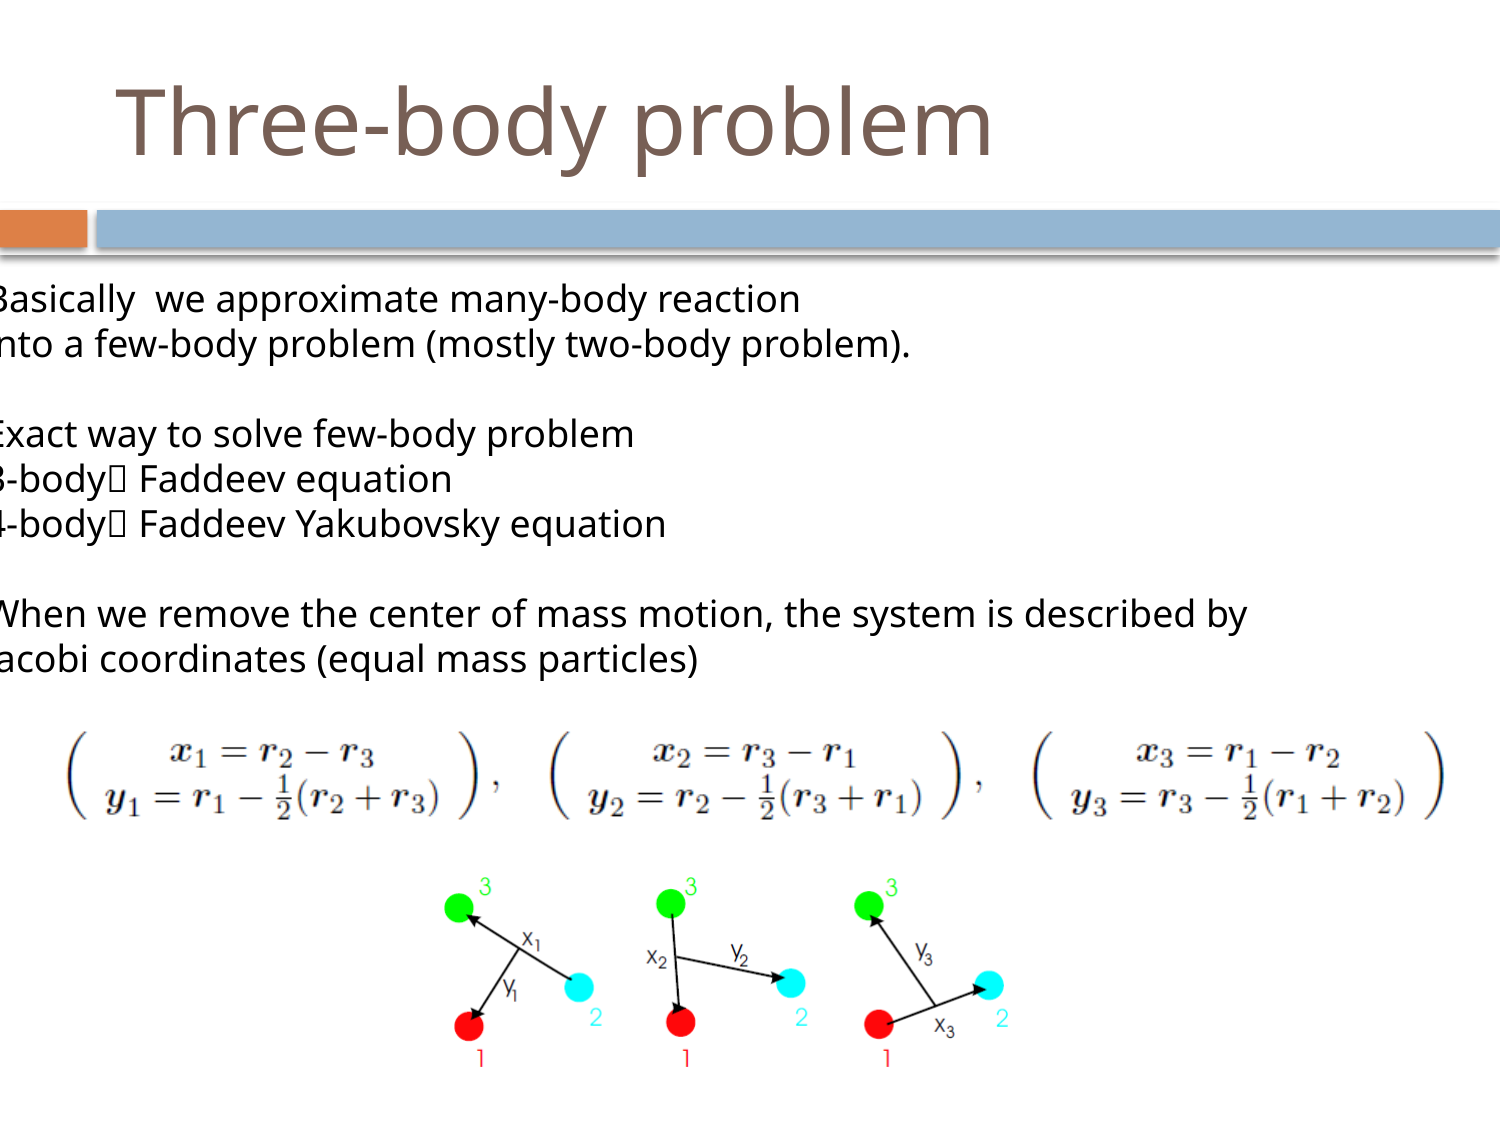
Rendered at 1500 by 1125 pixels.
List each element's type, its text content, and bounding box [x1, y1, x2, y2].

picture [418, 853, 1034, 1089]
text_box Basically we approximate many-body reaction into a few-body problem (mostly two-body problem). Exact way to solve few-body problem 3-body Faddeev equation 4-body Faddeev Yakubovsky equation When we remove the center of mass motion, the system is described by Jacobi coordinates (equal mass particles) [0, 267, 1274, 687]
title Three-body problem [100, 37, 1438, 200]
picture [44, 712, 1461, 848]
